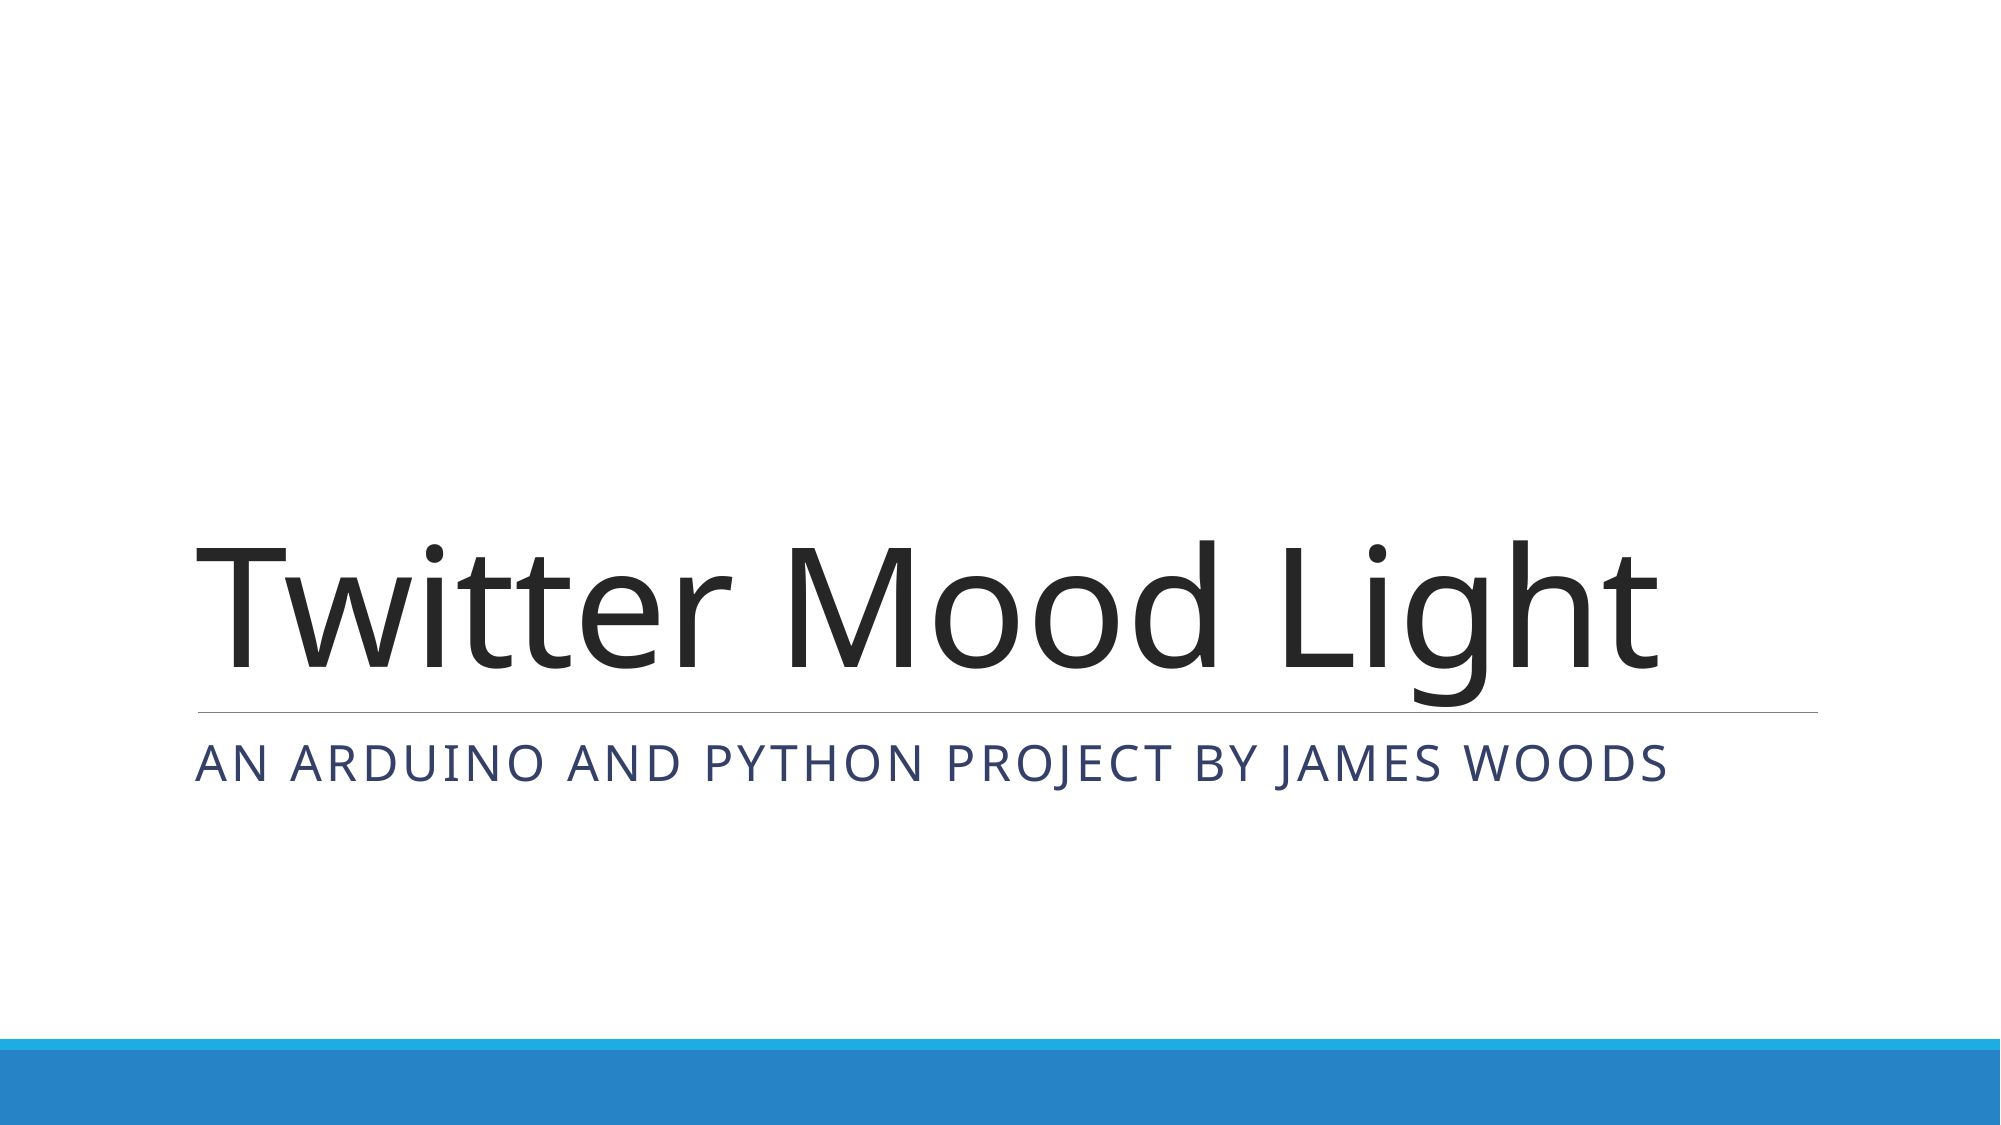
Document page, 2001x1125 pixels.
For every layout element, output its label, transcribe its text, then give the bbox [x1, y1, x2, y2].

title Twitter Mood Light [180, 124, 1830, 710]
subtitle An Arduino and Python project by James Woods [180, 730, 1831, 919]
